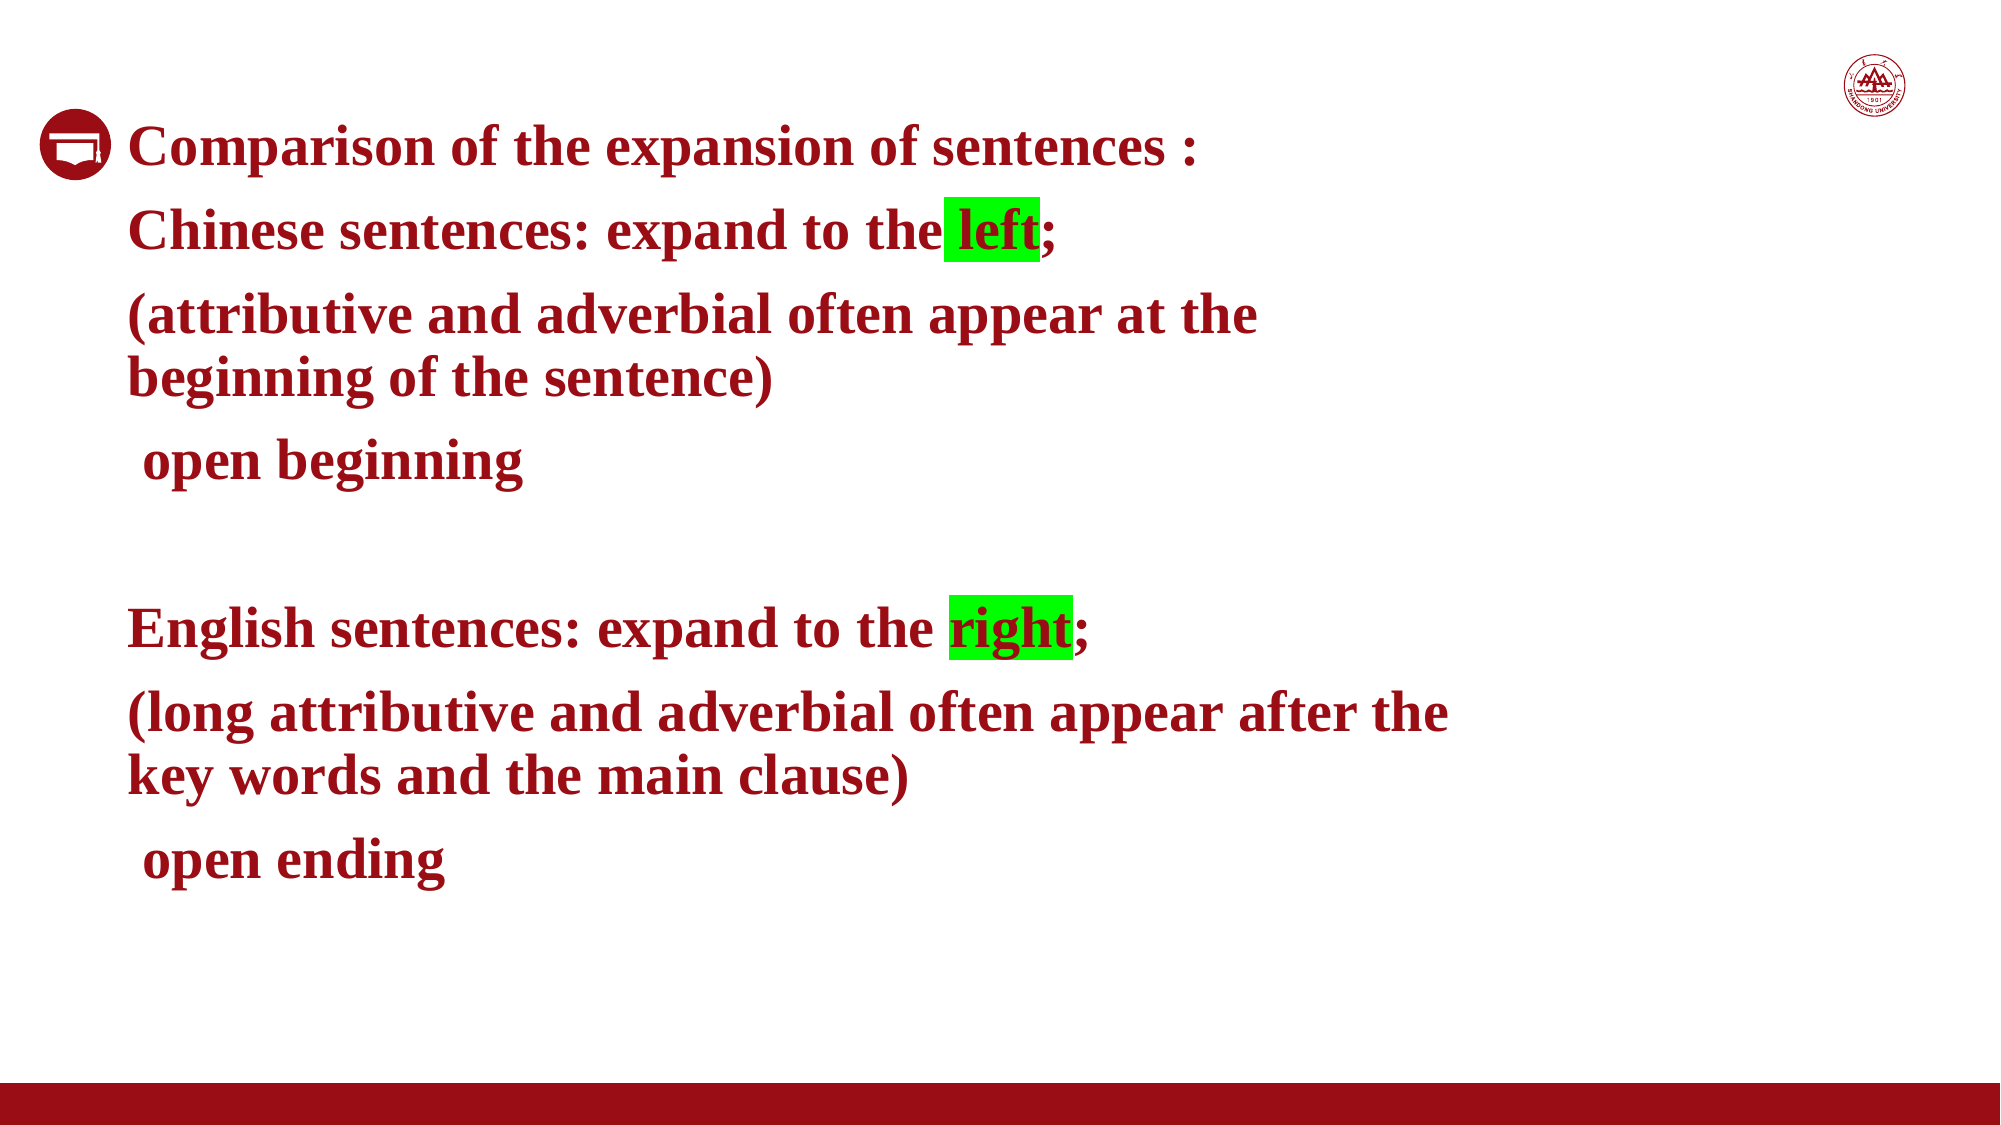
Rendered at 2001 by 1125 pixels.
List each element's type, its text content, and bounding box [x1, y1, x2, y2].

list Comparison of the expansion of sentences : Chinese sentences: expand to the left; (attributive and adverbial often appear at the beginning of the sentence) open beginning English sentences: expand to the right; (long attributive and adverbial often appear after the key words and the main clause) open ending [113, 107, 1534, 181]
text_box [140, 273, 1765, 880]
